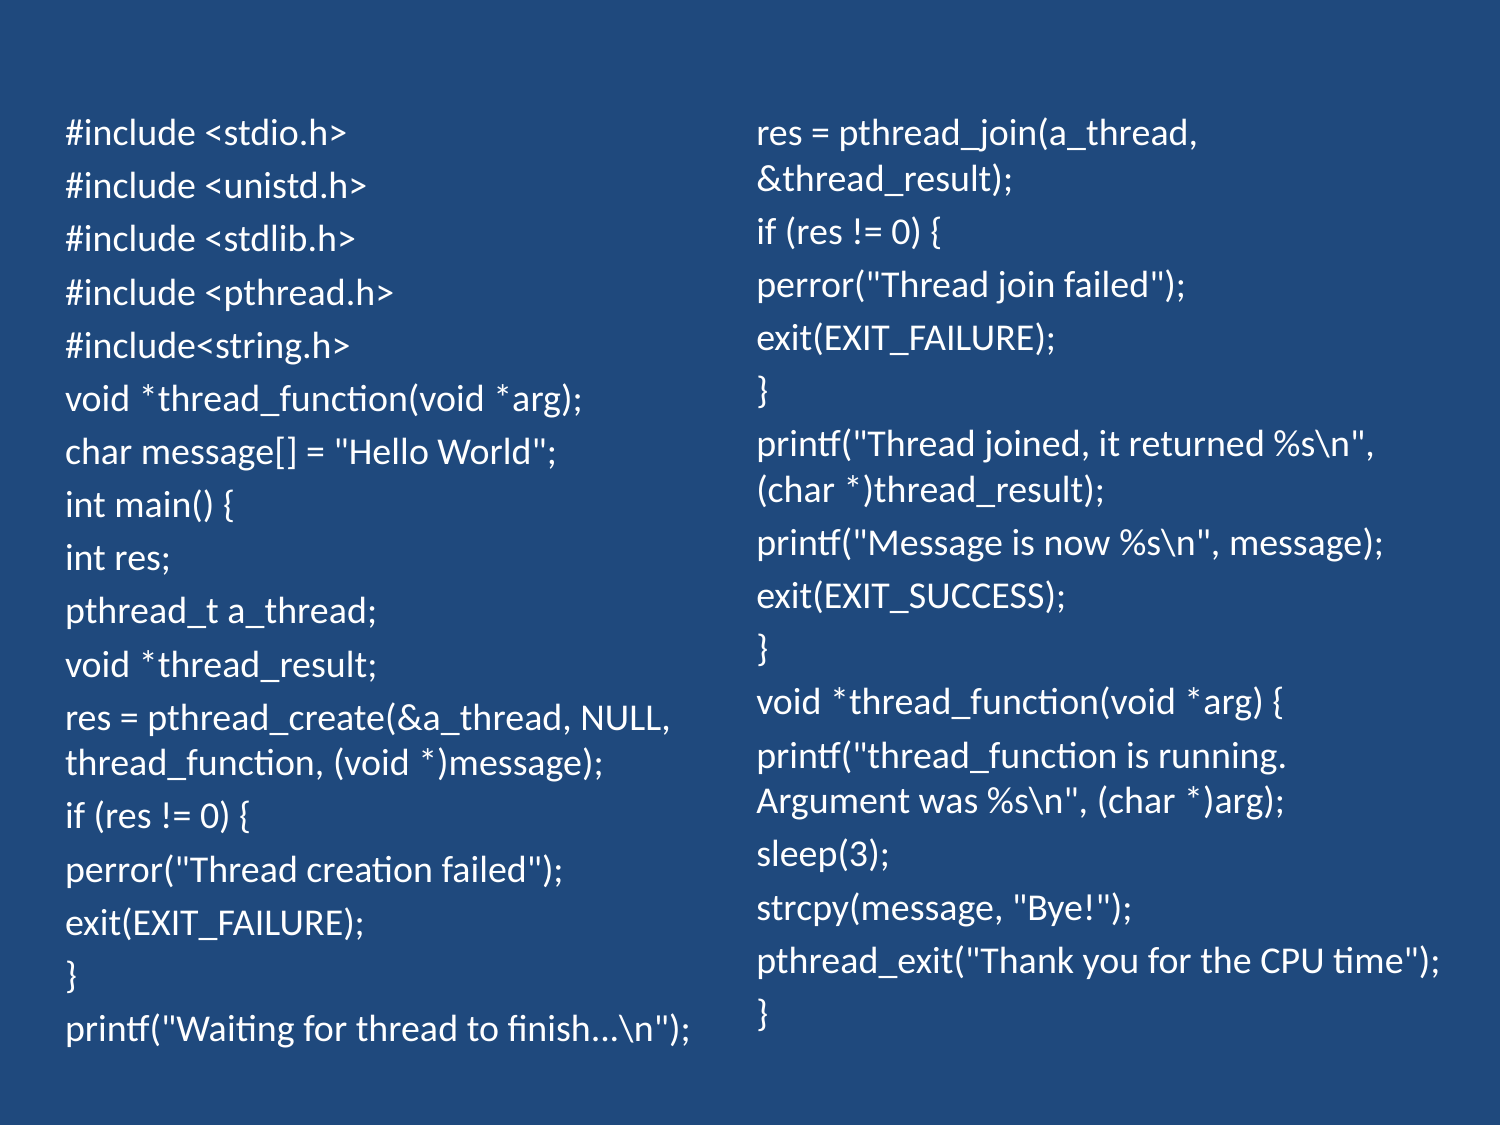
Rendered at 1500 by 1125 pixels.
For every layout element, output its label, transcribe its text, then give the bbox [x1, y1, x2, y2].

list #include <stdio.h> #include <unistd.h> #include <stdlib.h> #include <pthread.h> #include<string.h> void *thread_function(void *arg); char message[] = "Hello World"; int main() { int res; pthread_t a_thread; void *thread_result; res = pthread_create(&a_thread, NULL, thread_function, (void *)message); if (res != 0) { perror("Thread creation failed"); exit(EXIT_FAILURE); } printf("Waiting for thread to finish...\n"); res = pthread_join(a_thread, &thread_result); if (res != 0) { perror("Thread join failed"); exit(EXIT_FAILURE); } printf("Thread joined, it returned %s\n", (char *)thread_result); printf("Message is now %s\n", message); exit(EXIT_SUCCESS); } void *thread_function(void *arg) { printf("thread_function is running. Argument was %s\n", (char *)arg); sleep(3); strcpy(message, "Bye!"); pthread_exit("Thank you for the CPU time"); } [50, 99, 1463, 1075]
